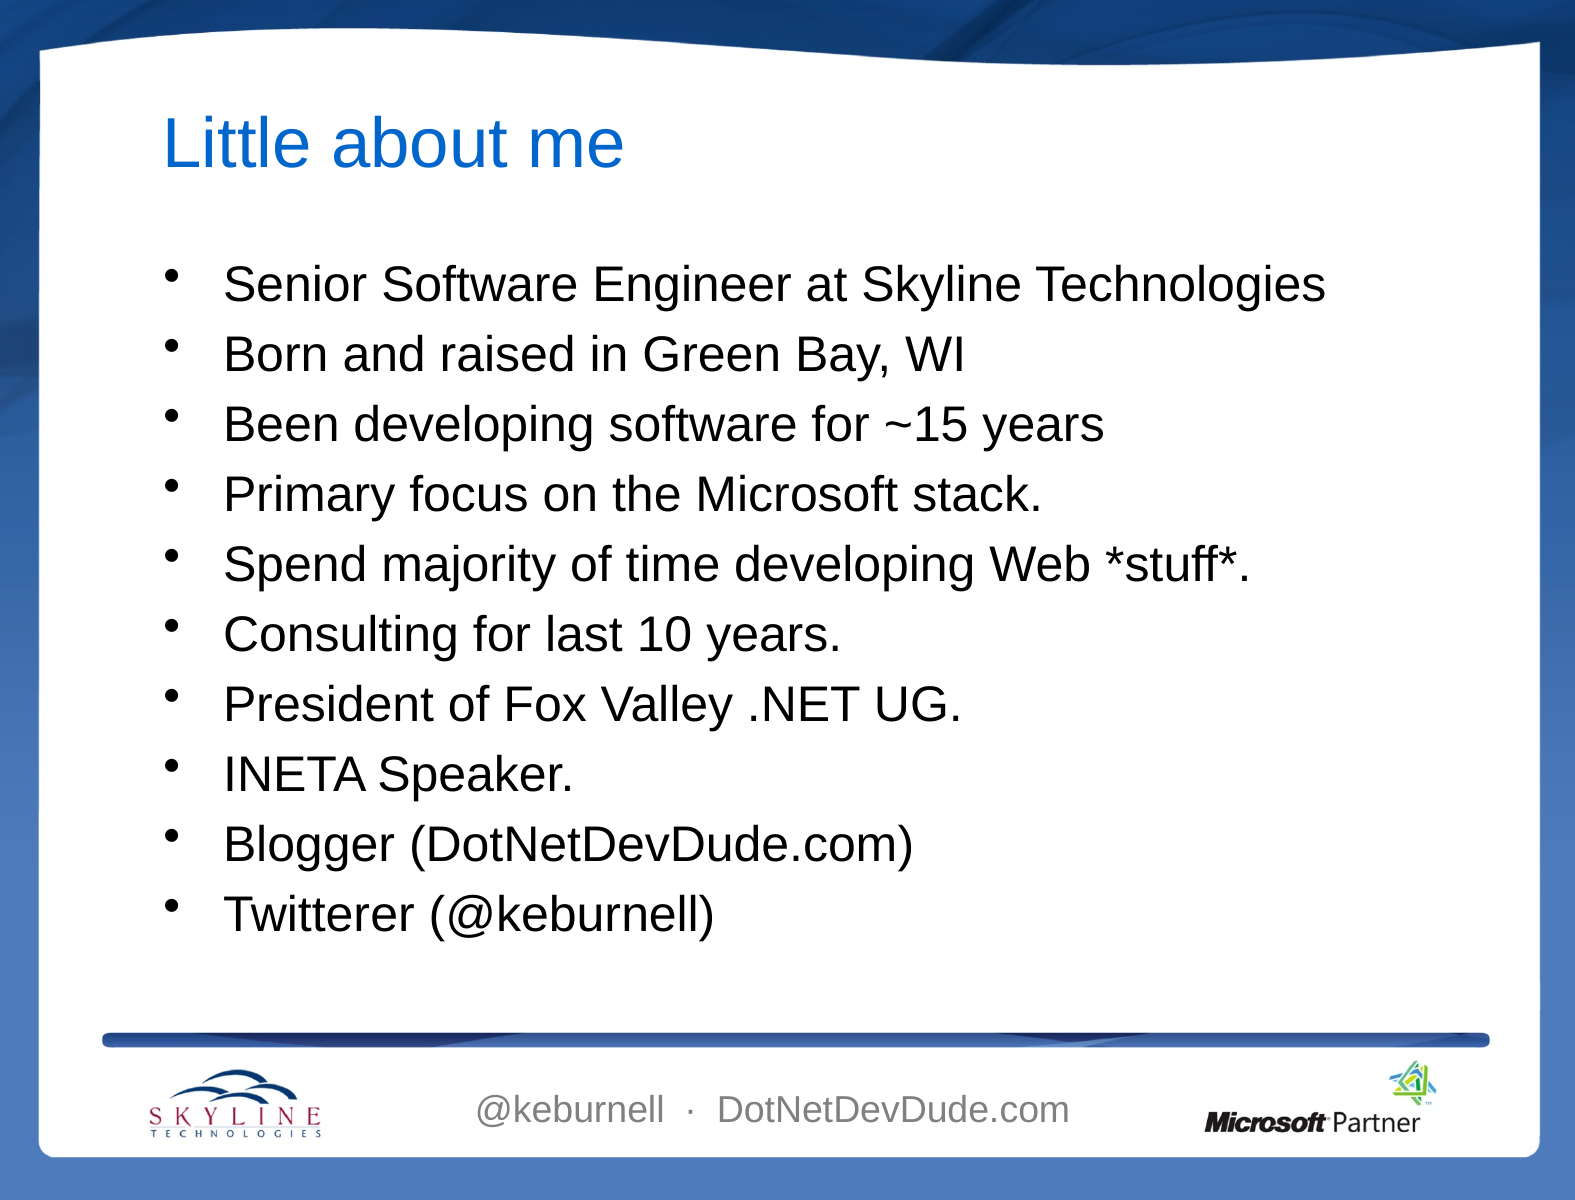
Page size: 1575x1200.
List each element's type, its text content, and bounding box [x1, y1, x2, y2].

picture [0, 0, 1575, 1200]
text_box Senior Software Engineer at Skyline Technologies Born and raised in Green Bay, WI Been developing software for ~15 years Primary focus on the Microsoft stack. Spend majority of time developing Web *stuff*. Consulting for last 10 years. President of Fox Valley .NET UG. INETA Speaker. Blogger (DotNetDevDude.com) Twitterer (@keburnell) [147, 243, 1487, 1026]
text_box @keburnell ∙ DotNetDevDude.com [399, 1077, 1146, 1138]
title Little about me [146, 62, 1356, 218]
